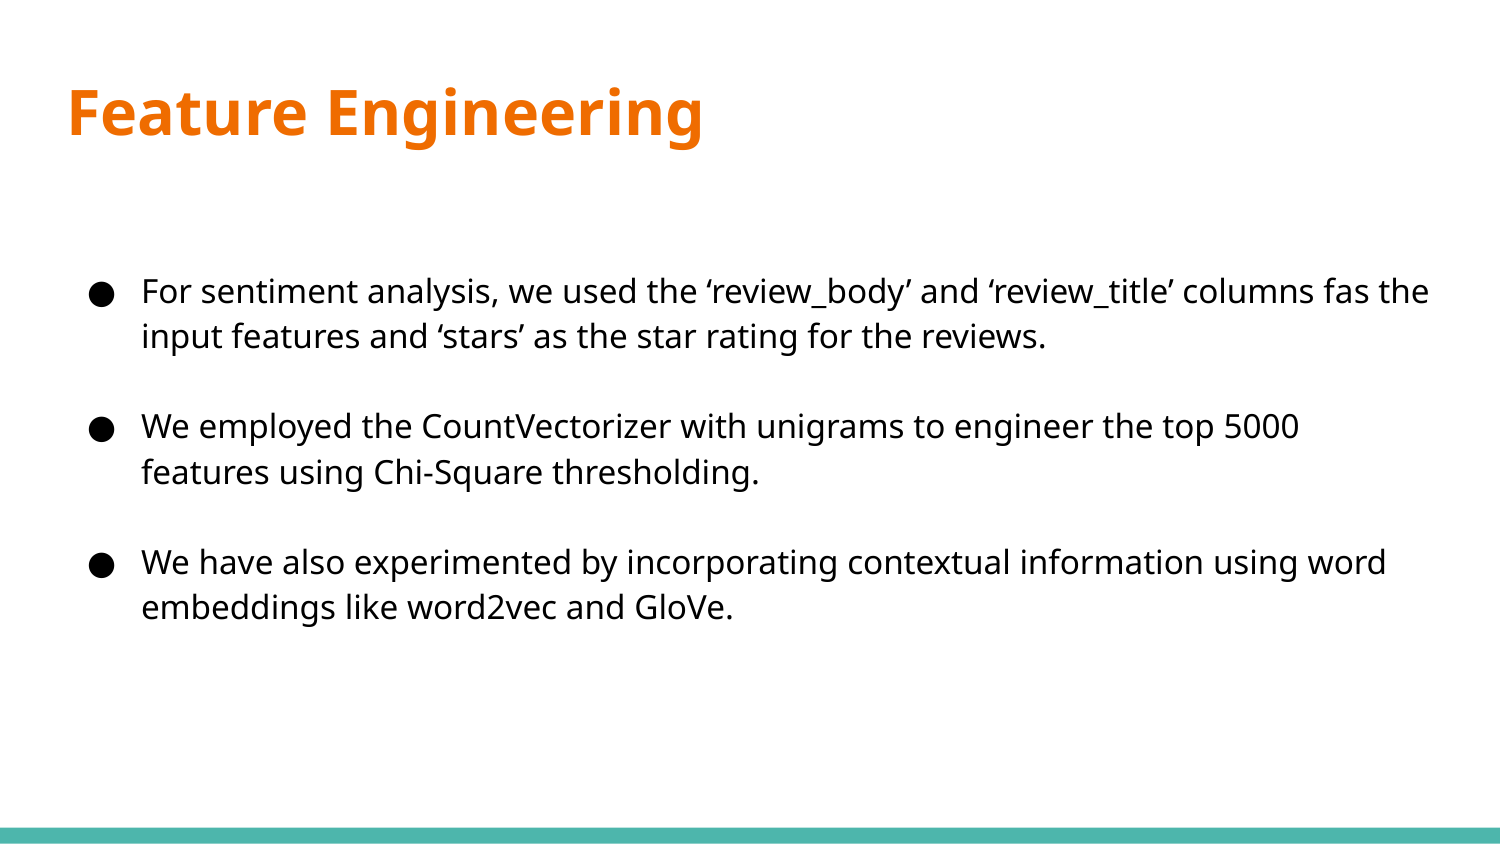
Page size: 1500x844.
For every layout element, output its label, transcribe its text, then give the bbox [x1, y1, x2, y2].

list For sentiment analysis, we used the ‘review_body’ and ‘review_title’ columns fas the input features and ‘stars’ as the star rating for the reviews. We employed the CountVectorizer with unigrams to engineer the top 5000 features using Chi-Square thresholding. We have also experimented by incorporating contextual information using word embeddings like word2vec and GloVe. [51, 162, 1449, 777]
title Feature Engineering [51, 52, 1449, 162]
